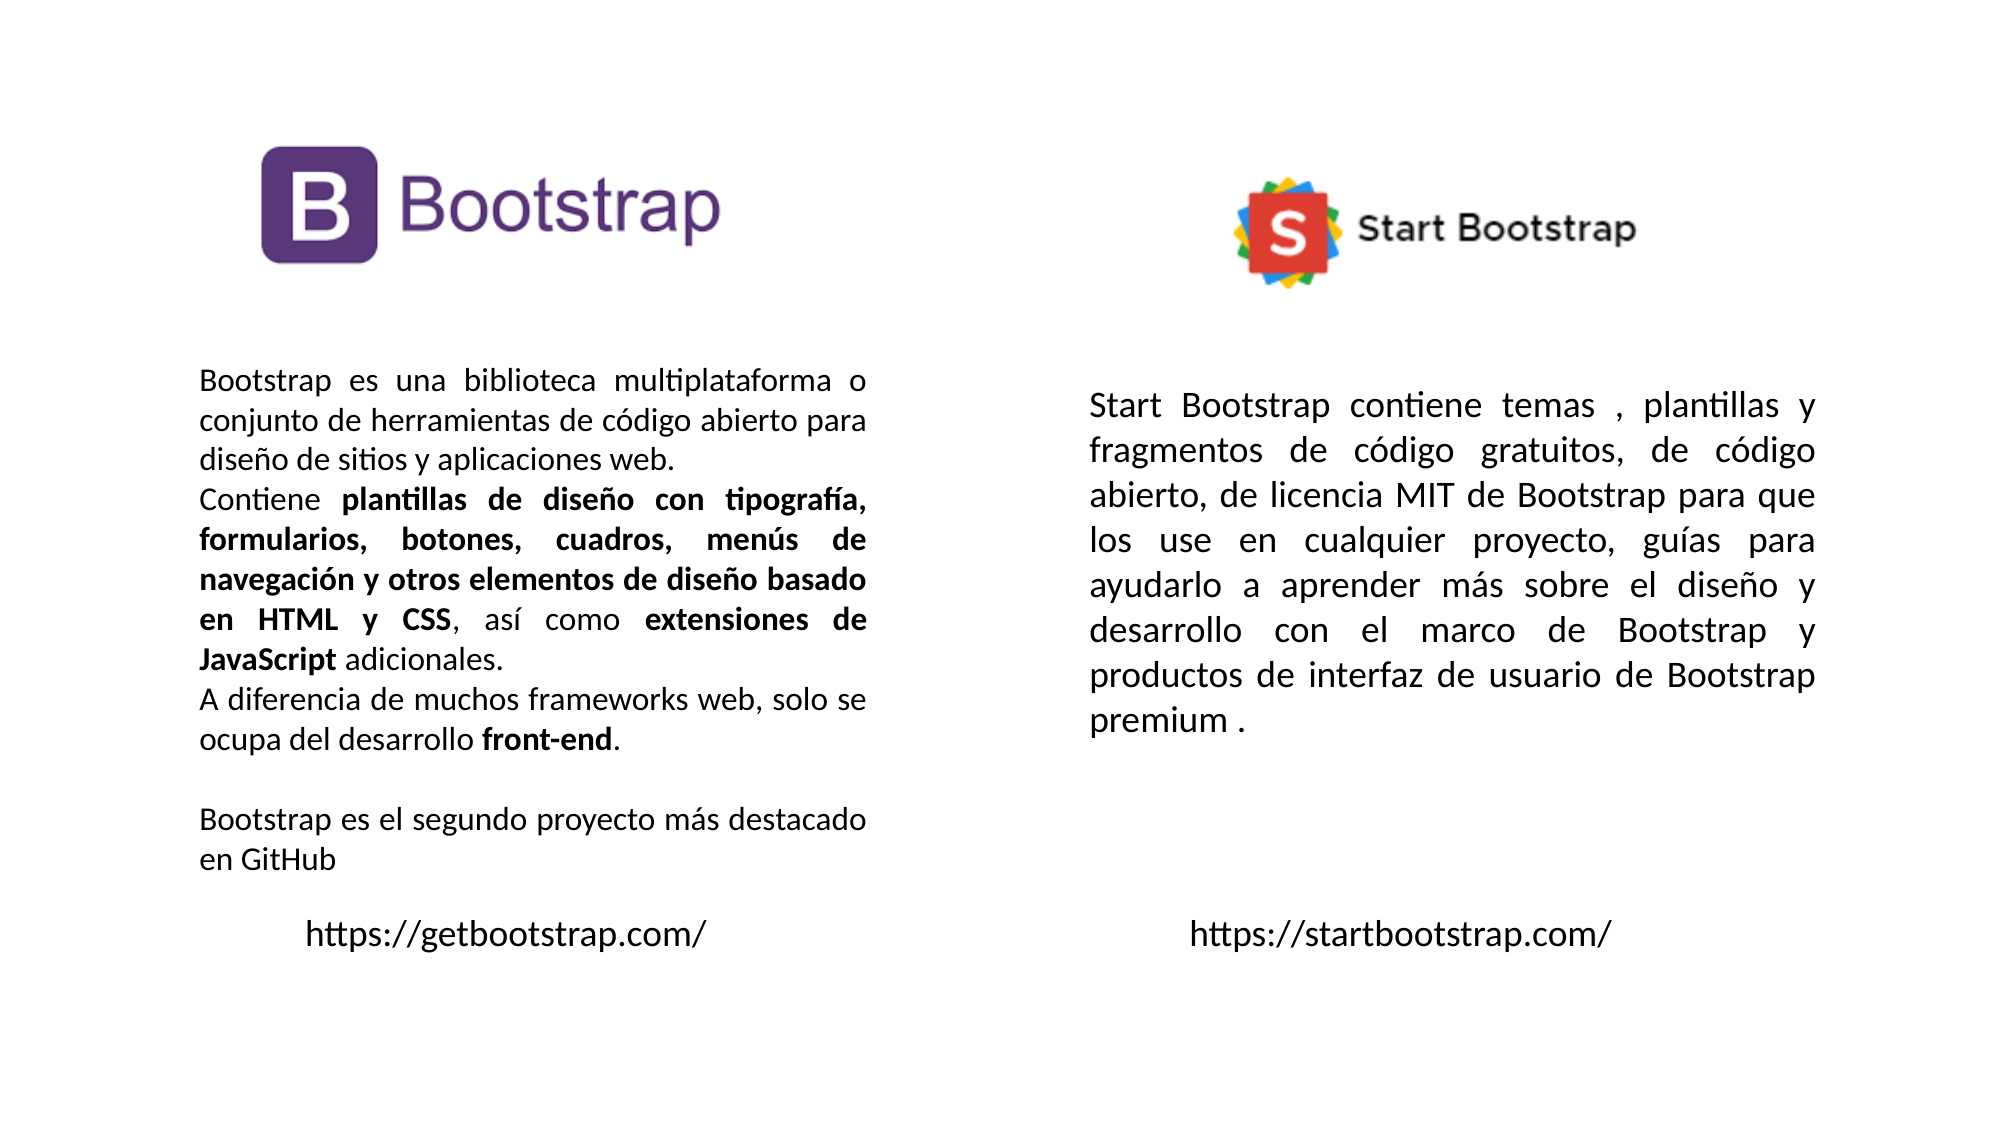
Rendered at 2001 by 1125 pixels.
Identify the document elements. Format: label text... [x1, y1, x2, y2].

text_box Start Bootstrap contiene temas , plantillas y fragmentos de código gratuitos, de código abierto, de licencia MIT de Bootstrap para que los use en cualquier proyecto, guías para ayudarlo a aprender más sobre el diseño y desarrollo con el marco de Bootstrap y productos de interfaz de usuario de Bootstrap premium . [1074, 373, 1832, 748]
text_box Bootstrap es una biblioteca multiplataforma o conjunto de herramientas de código abierto para diseño de sitios y aplicaciones web. Contiene plantillas de diseño con tipografía, formularios, botones, cuadros, menús de navegación y otros elementos de diseño basado en HTML y CSS, así como extensiones de JavaScript adicionales. A diferencia de muchos frameworks web, solo se ocupa del desarrollo front-end. Bootstrap es el segundo proyecto más destacado en GitHub [184, 350, 883, 885]
text_box https://startbootstrap.com/ [1174, 901, 1628, 962]
picture [232, 83, 744, 324]
text_box https://getbootstrap.com/ [290, 901, 722, 962]
picture [1215, 161, 1667, 308]
